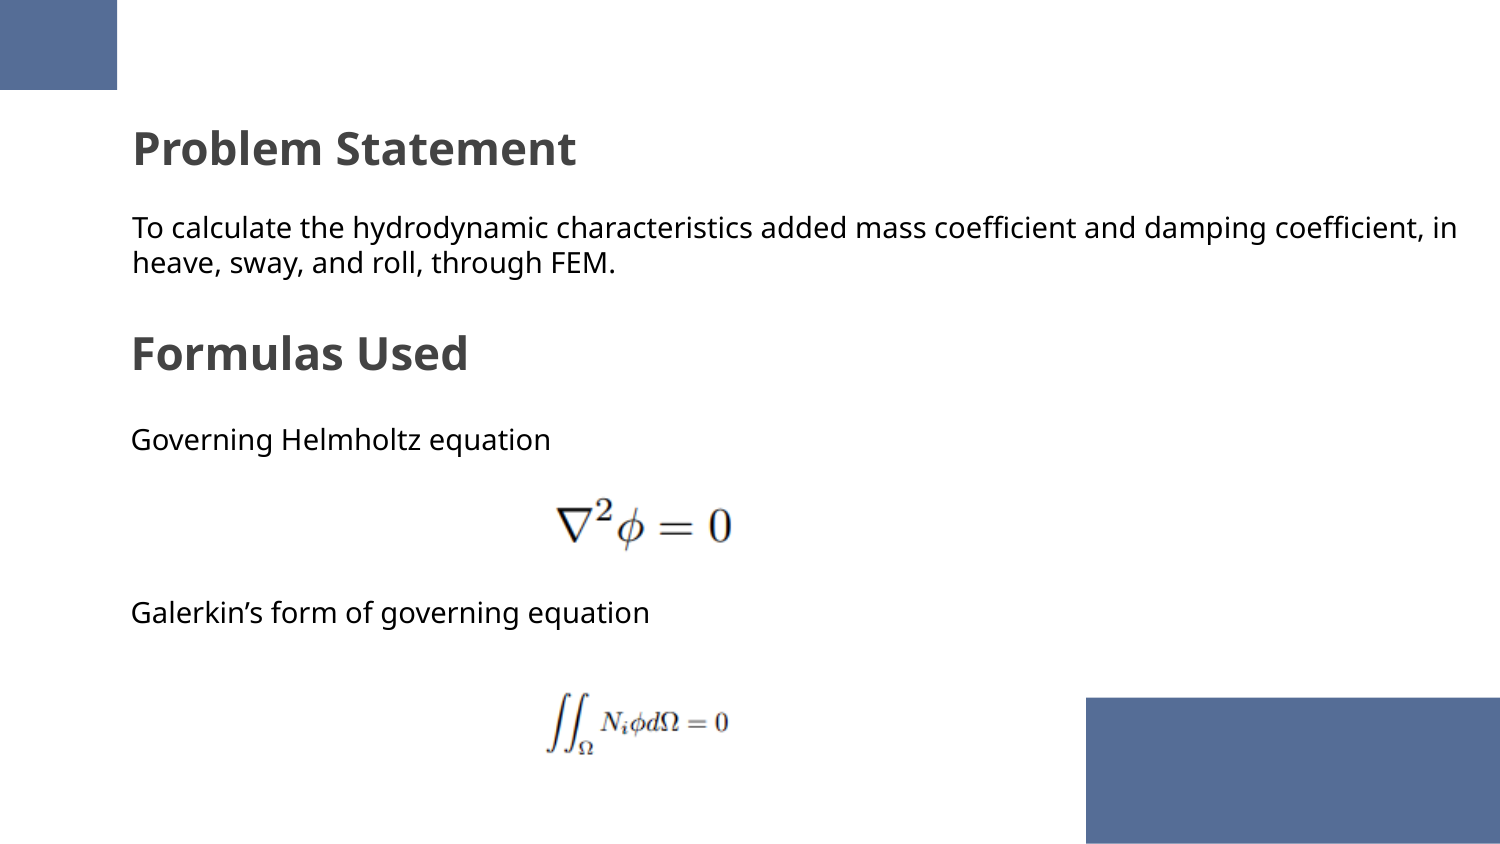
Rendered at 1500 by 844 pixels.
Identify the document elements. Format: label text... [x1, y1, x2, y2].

text_box [0, 0, 118, 90]
title Formulas Used [115, 312, 1499, 393]
title Problem Statement [117, 107, 1500, 188]
text_box To calculate the hydrodynamic characteristics added mass coefficient and damping coefficient, in heave, sway, and roll, through FEM. [117, 194, 1497, 295]
text_box [1086, 697, 1500, 844]
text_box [115, 405, 1490, 770]
